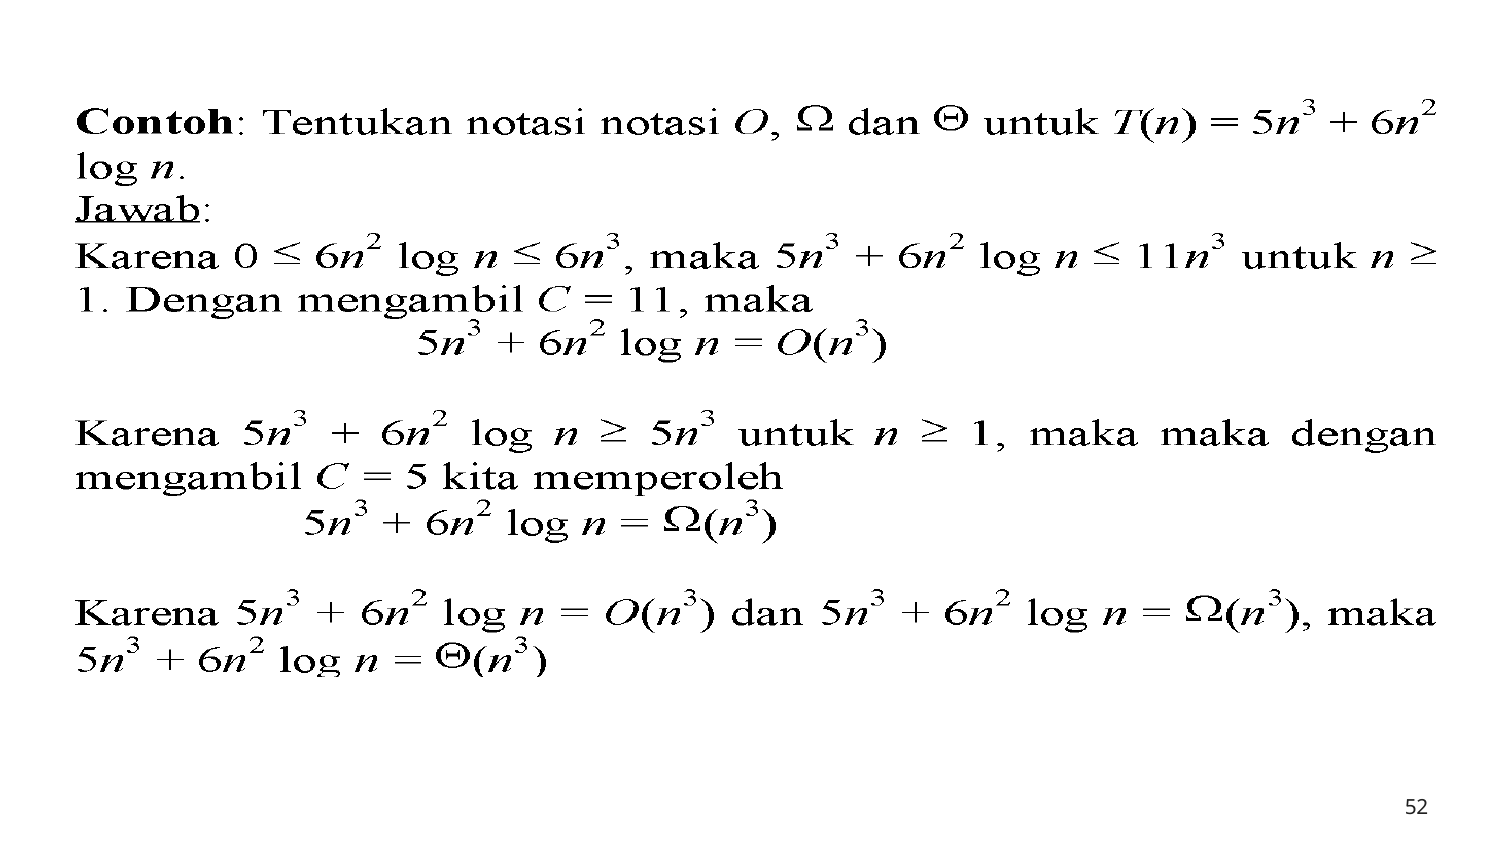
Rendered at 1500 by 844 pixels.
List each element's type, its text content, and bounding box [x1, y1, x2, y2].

picture [74, 93, 1438, 677]
slide_number ‹#› [1389, 764, 1480, 830]
